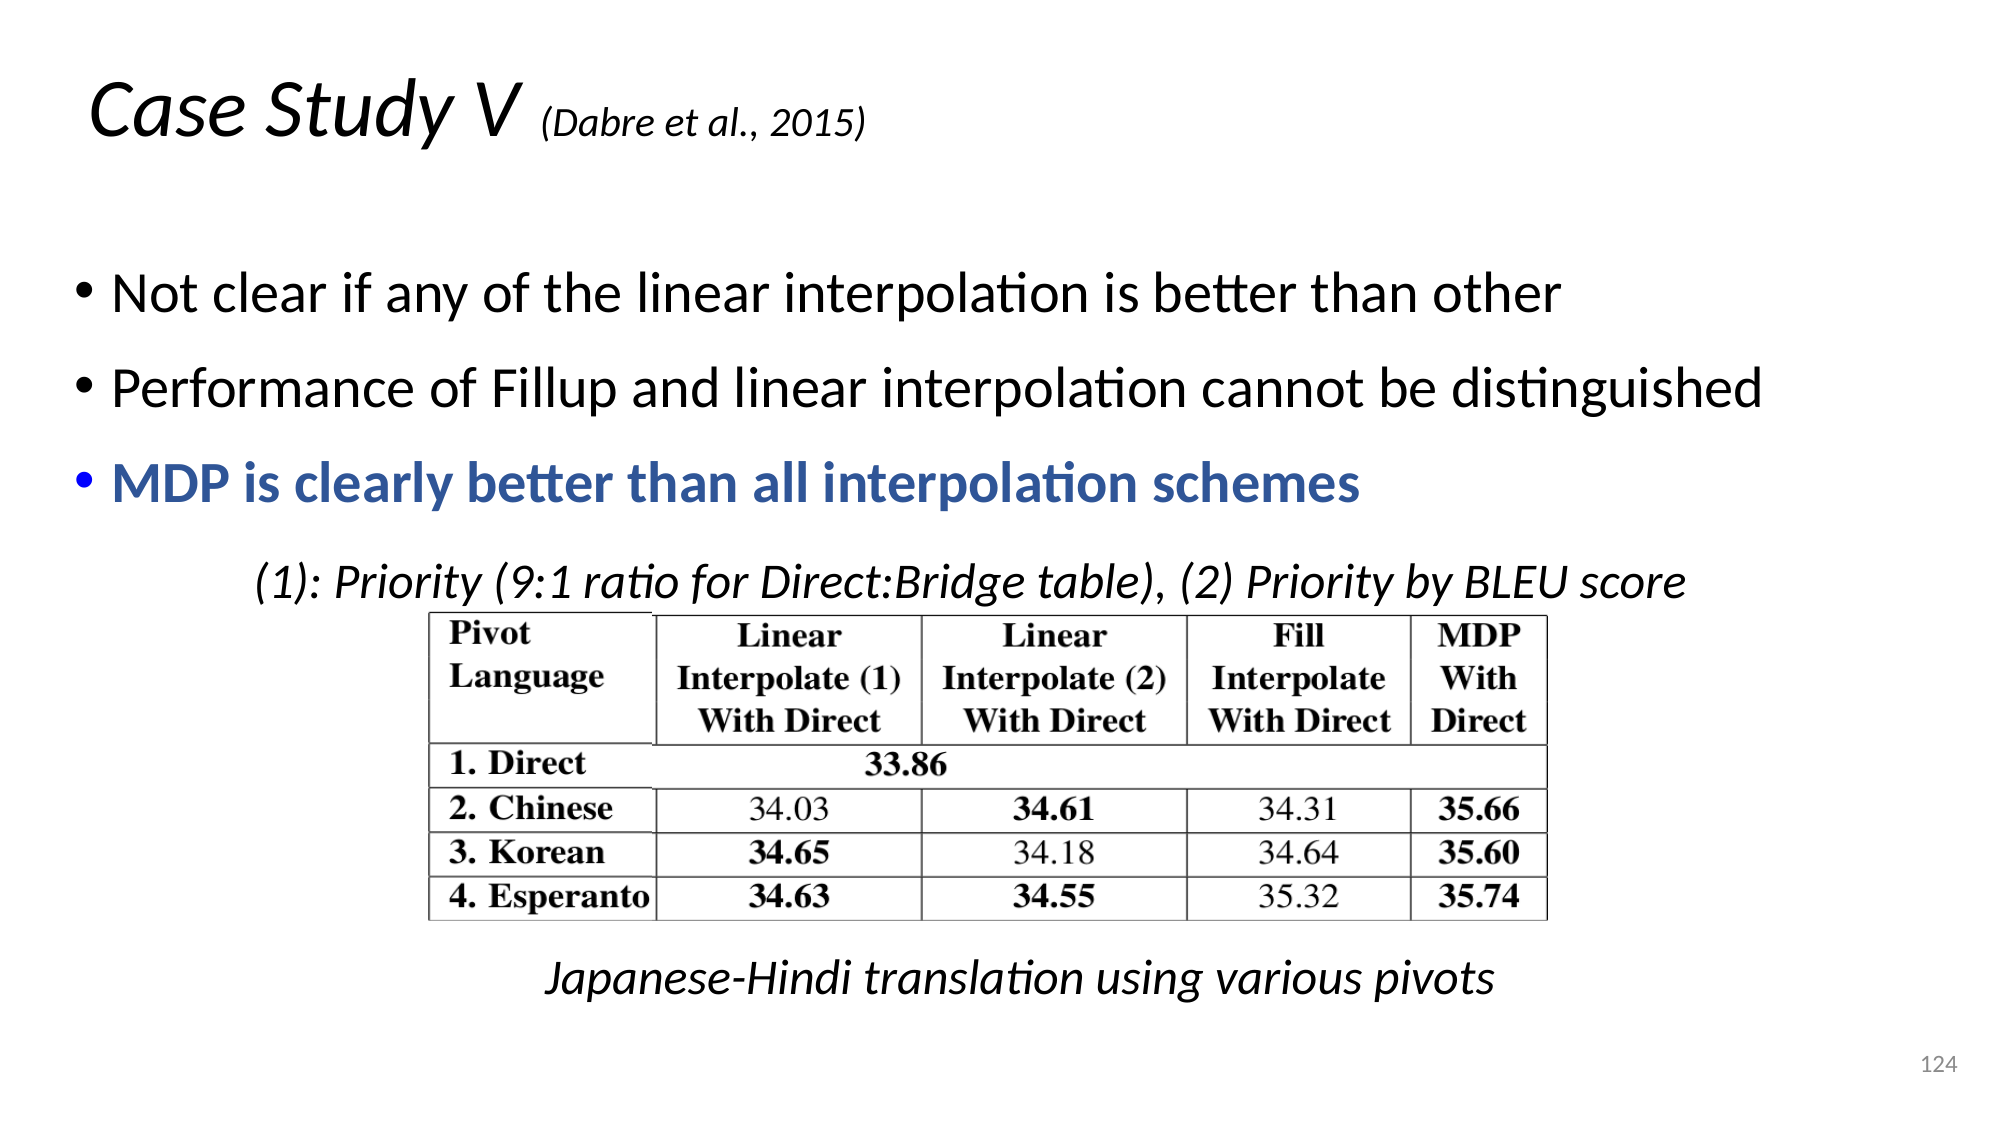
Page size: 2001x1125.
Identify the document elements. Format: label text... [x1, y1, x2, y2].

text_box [238, 533, 1768, 1106]
slide_number 124 [1853, 1019, 1974, 1106]
list Not clear if any of the linear interpolation is better than other Performance of Fillup and linear interpolation cannot be distinguished MDP is clearly better than all interpolation schemes [21, 239, 2000, 462]
text_box Case Study V (Dabre et al., 2015) [74, 49, 1472, 205]
